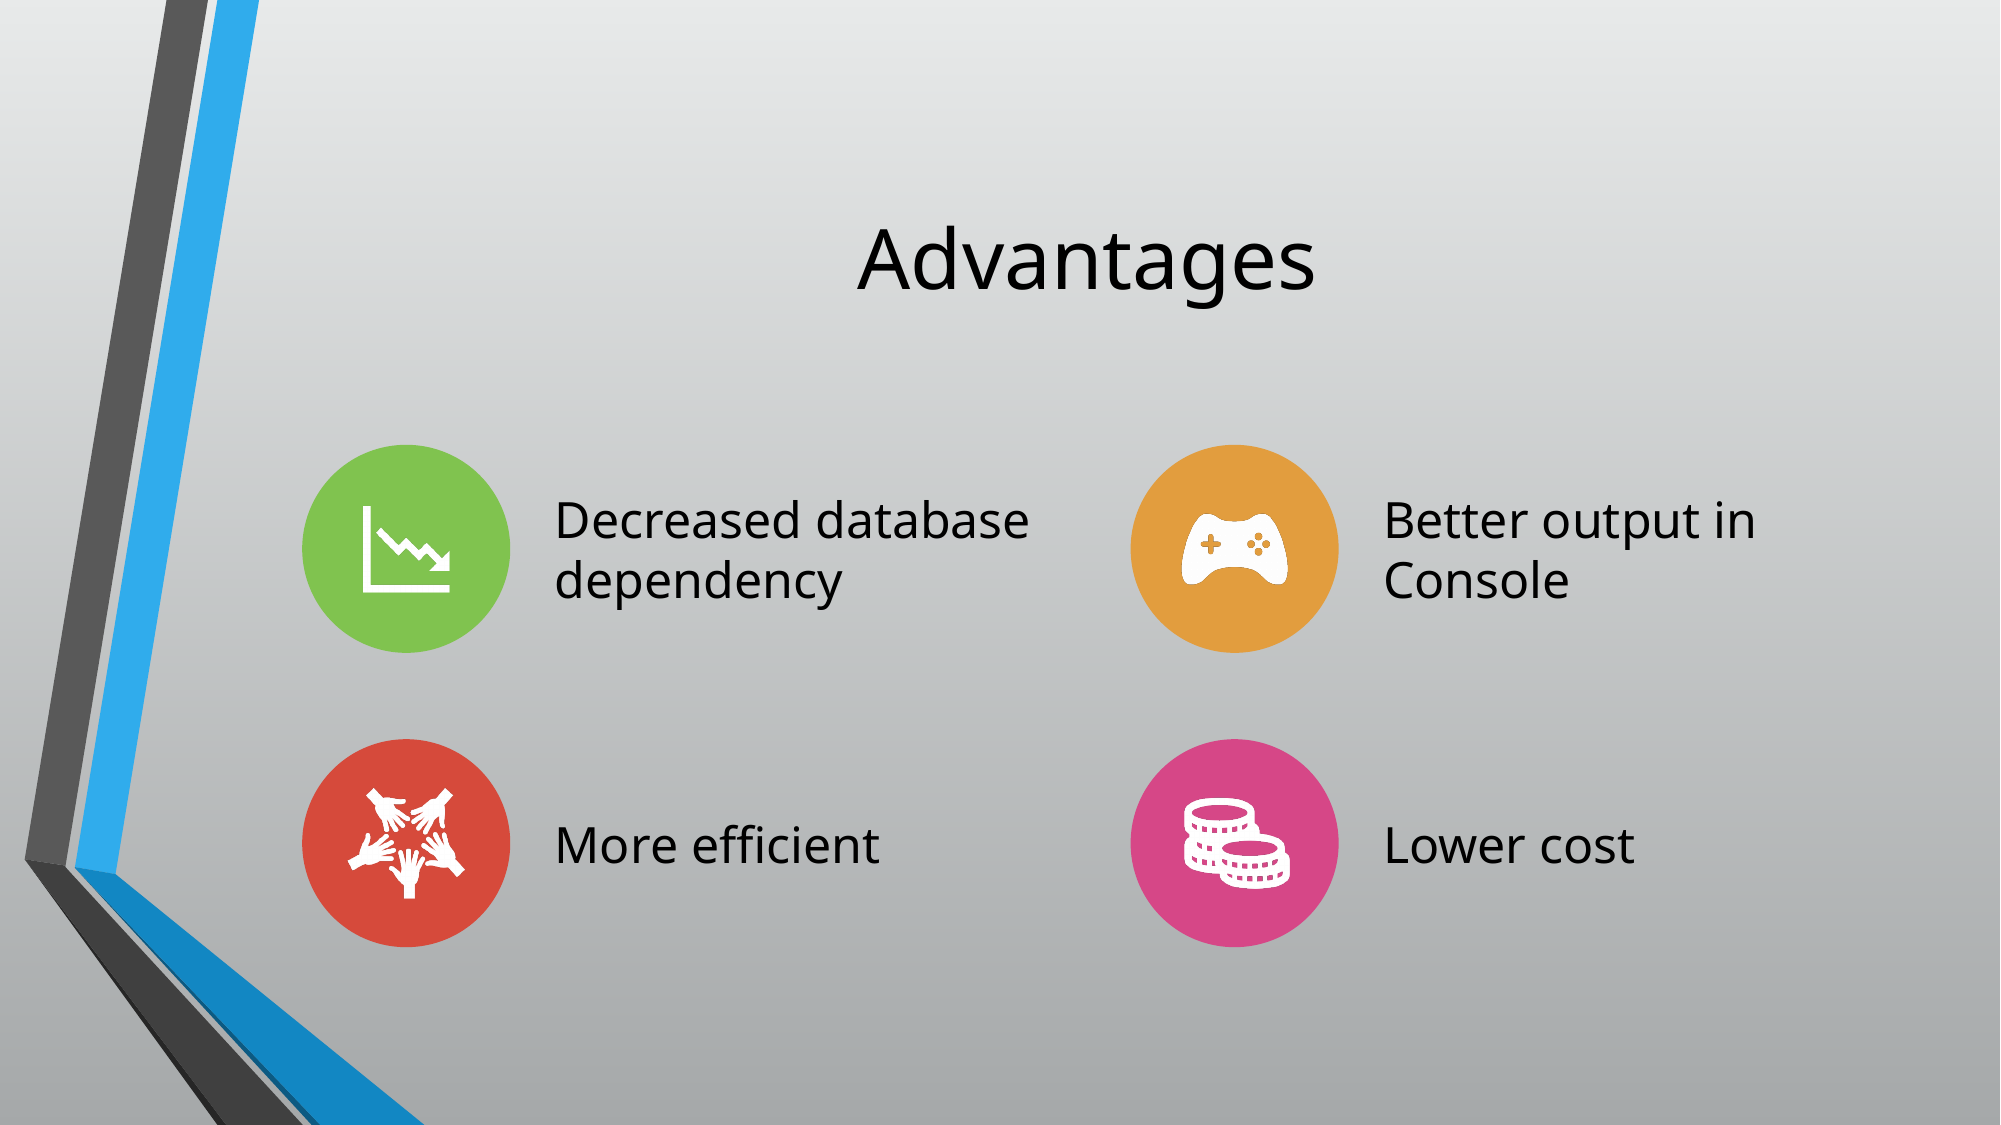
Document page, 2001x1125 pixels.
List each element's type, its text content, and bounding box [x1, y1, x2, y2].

title Advantages [288, 112, 1887, 400]
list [288, 441, 1888, 951]
